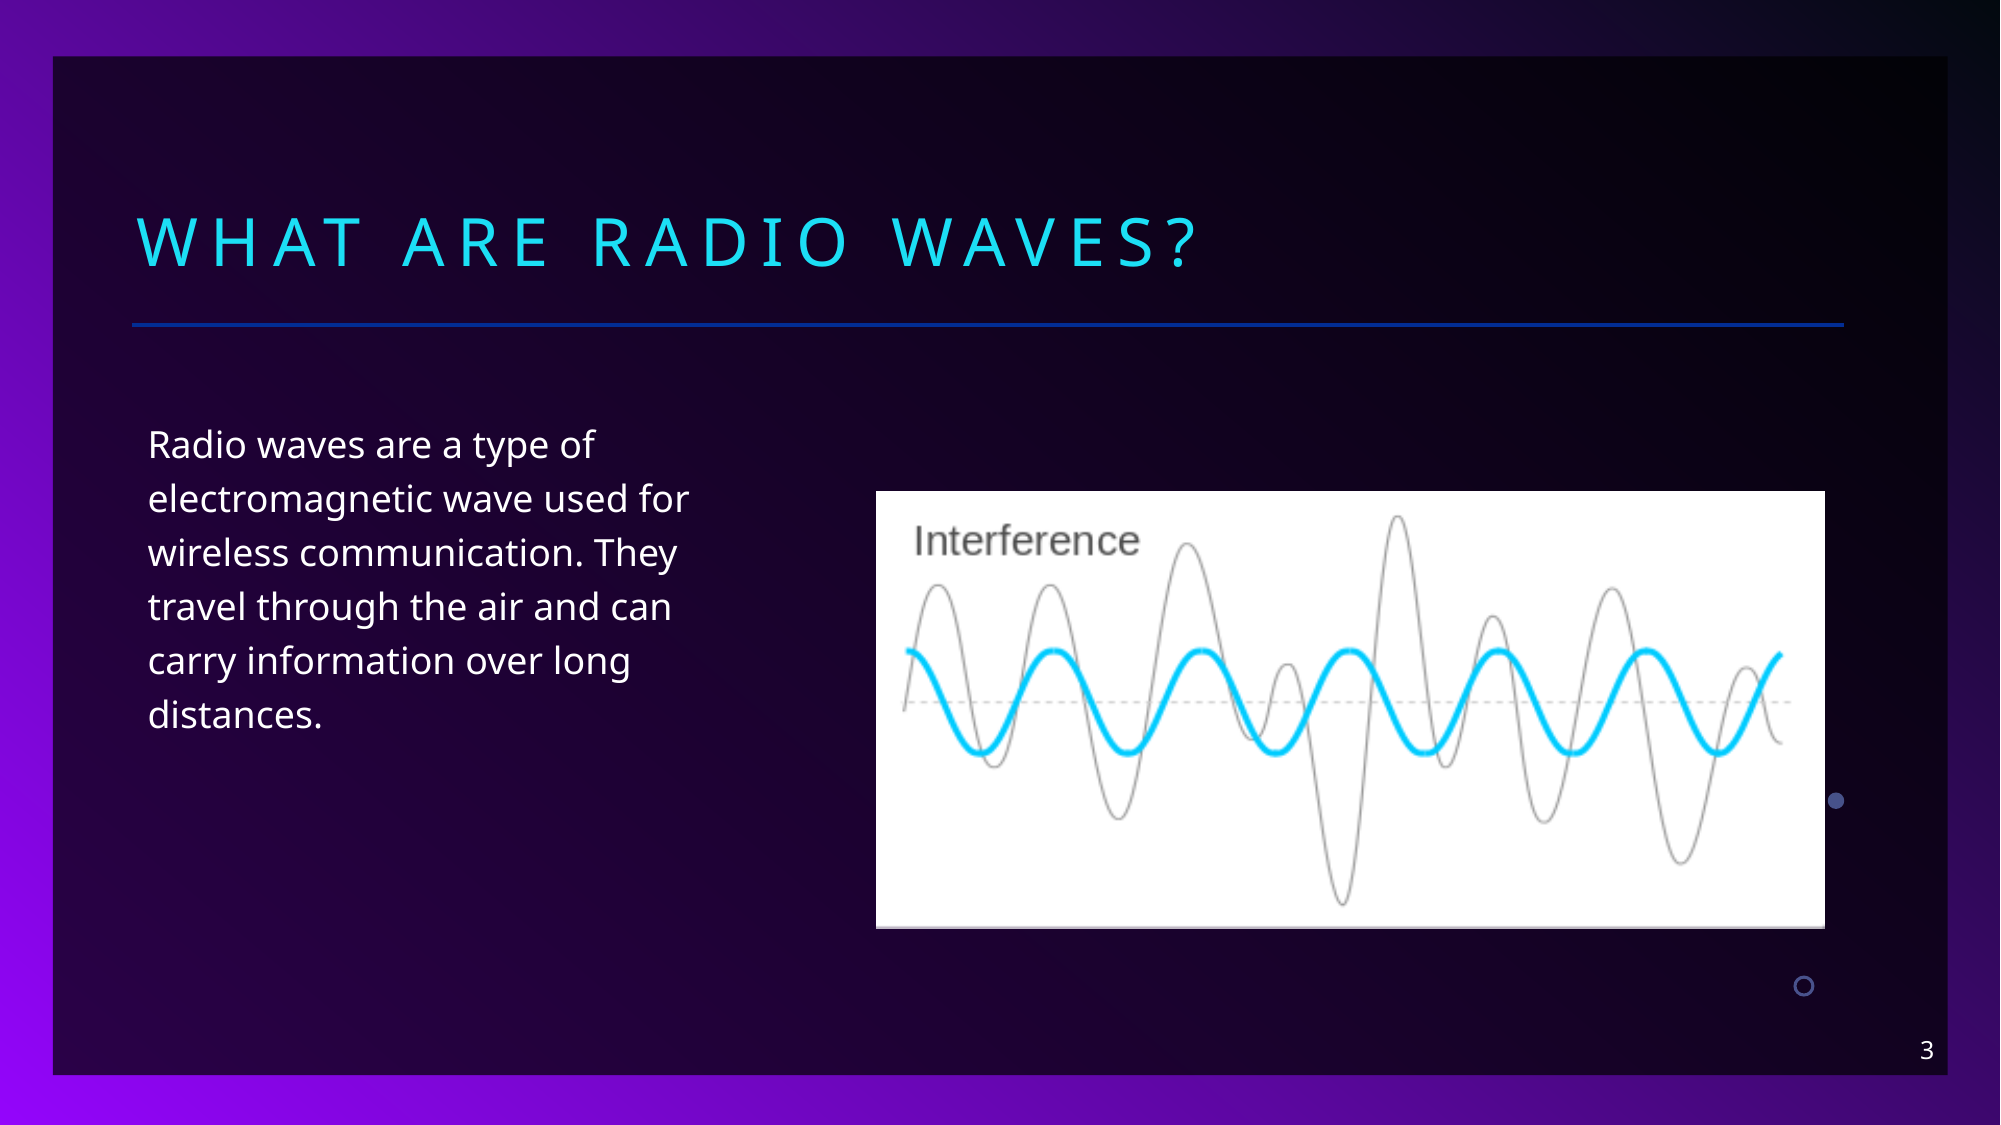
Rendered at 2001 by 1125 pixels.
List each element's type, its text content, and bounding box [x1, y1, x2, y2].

title What are Radio waves? [121, 70, 1845, 289]
slide_number 3 [1499, 1021, 1950, 1082]
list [876, 491, 1825, 929]
list Radio waves are a type of electromagnetic wave used for wireless communication. They travel through the air and can carry information over long distances. [132, 404, 752, 1016]
